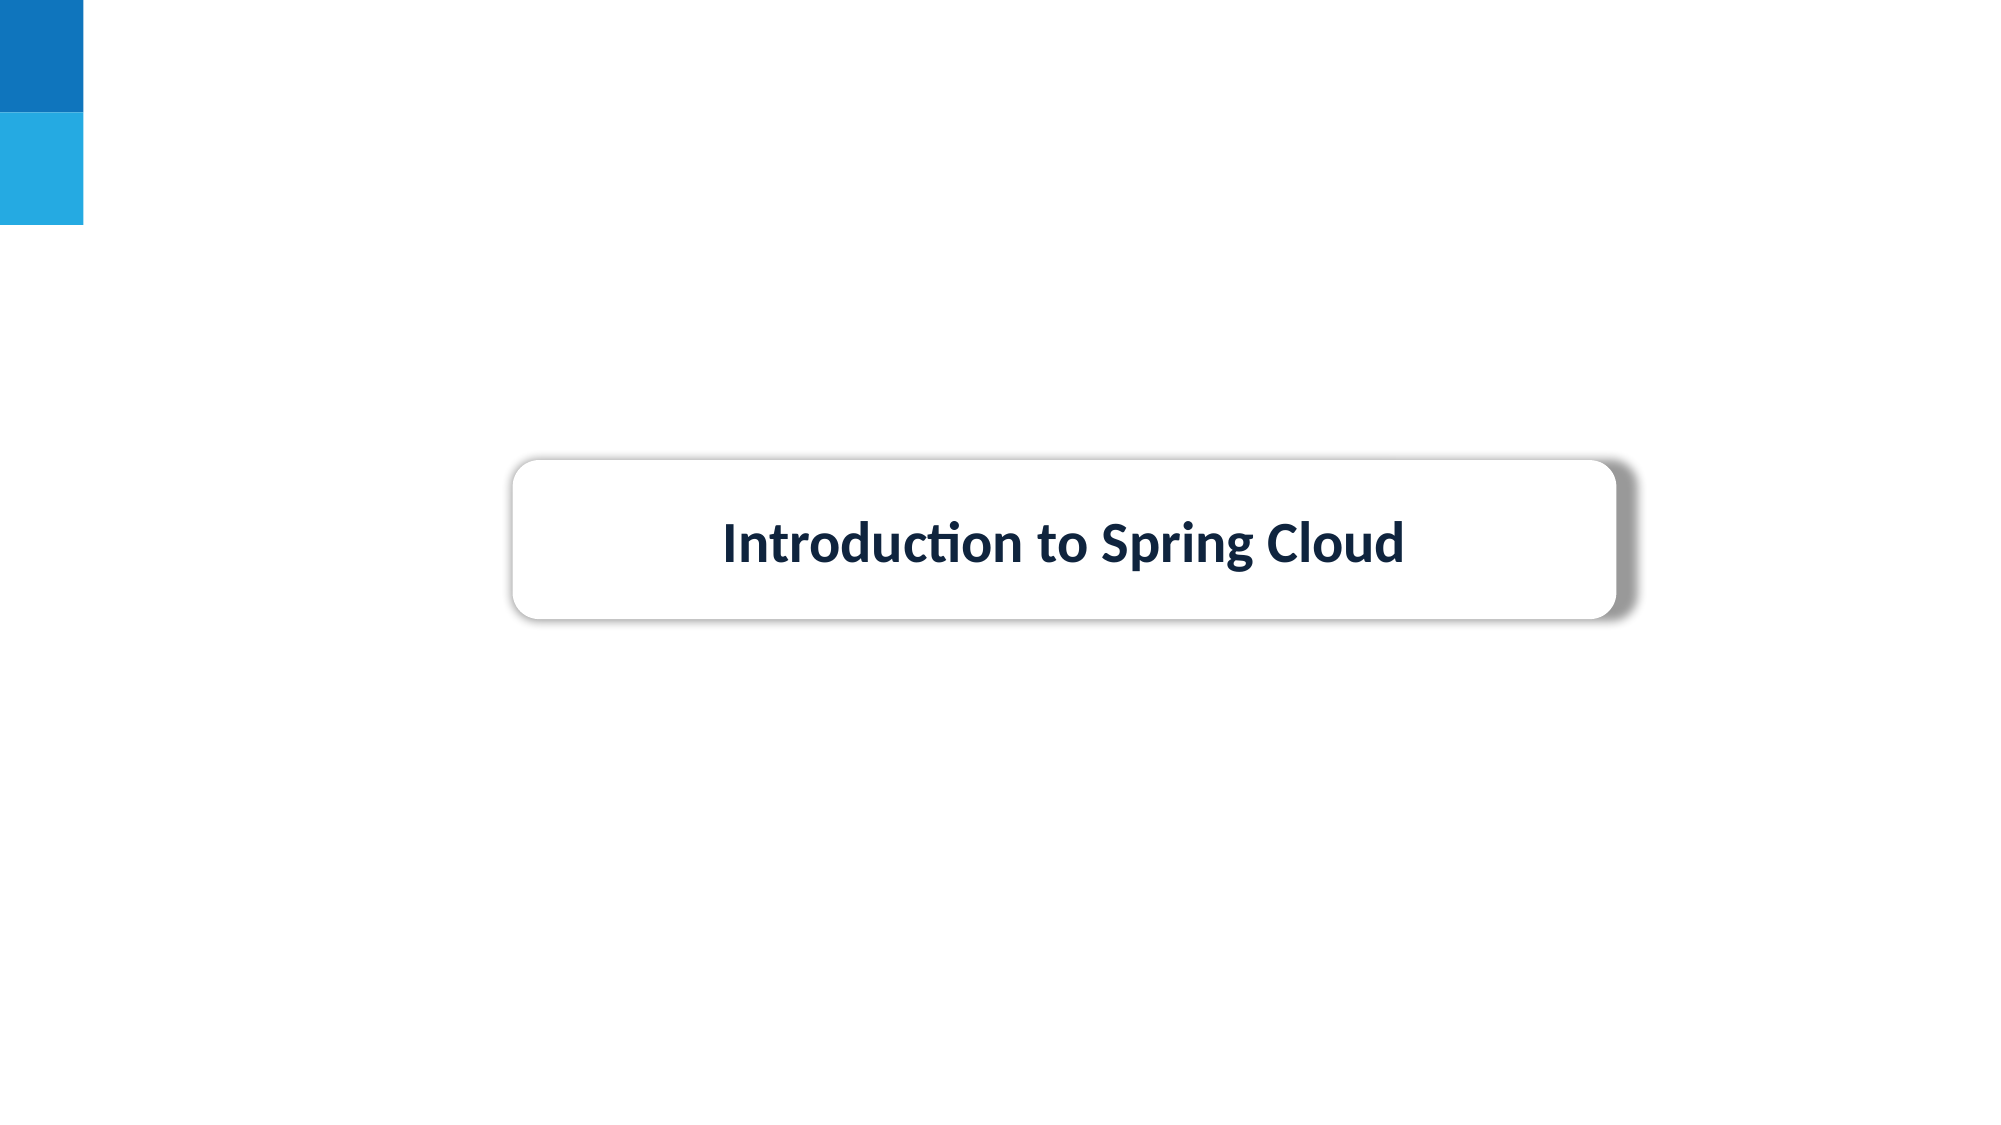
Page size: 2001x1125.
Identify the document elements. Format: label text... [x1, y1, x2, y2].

text_box Introduction to Spring Cloud [512, 460, 1617, 620]
